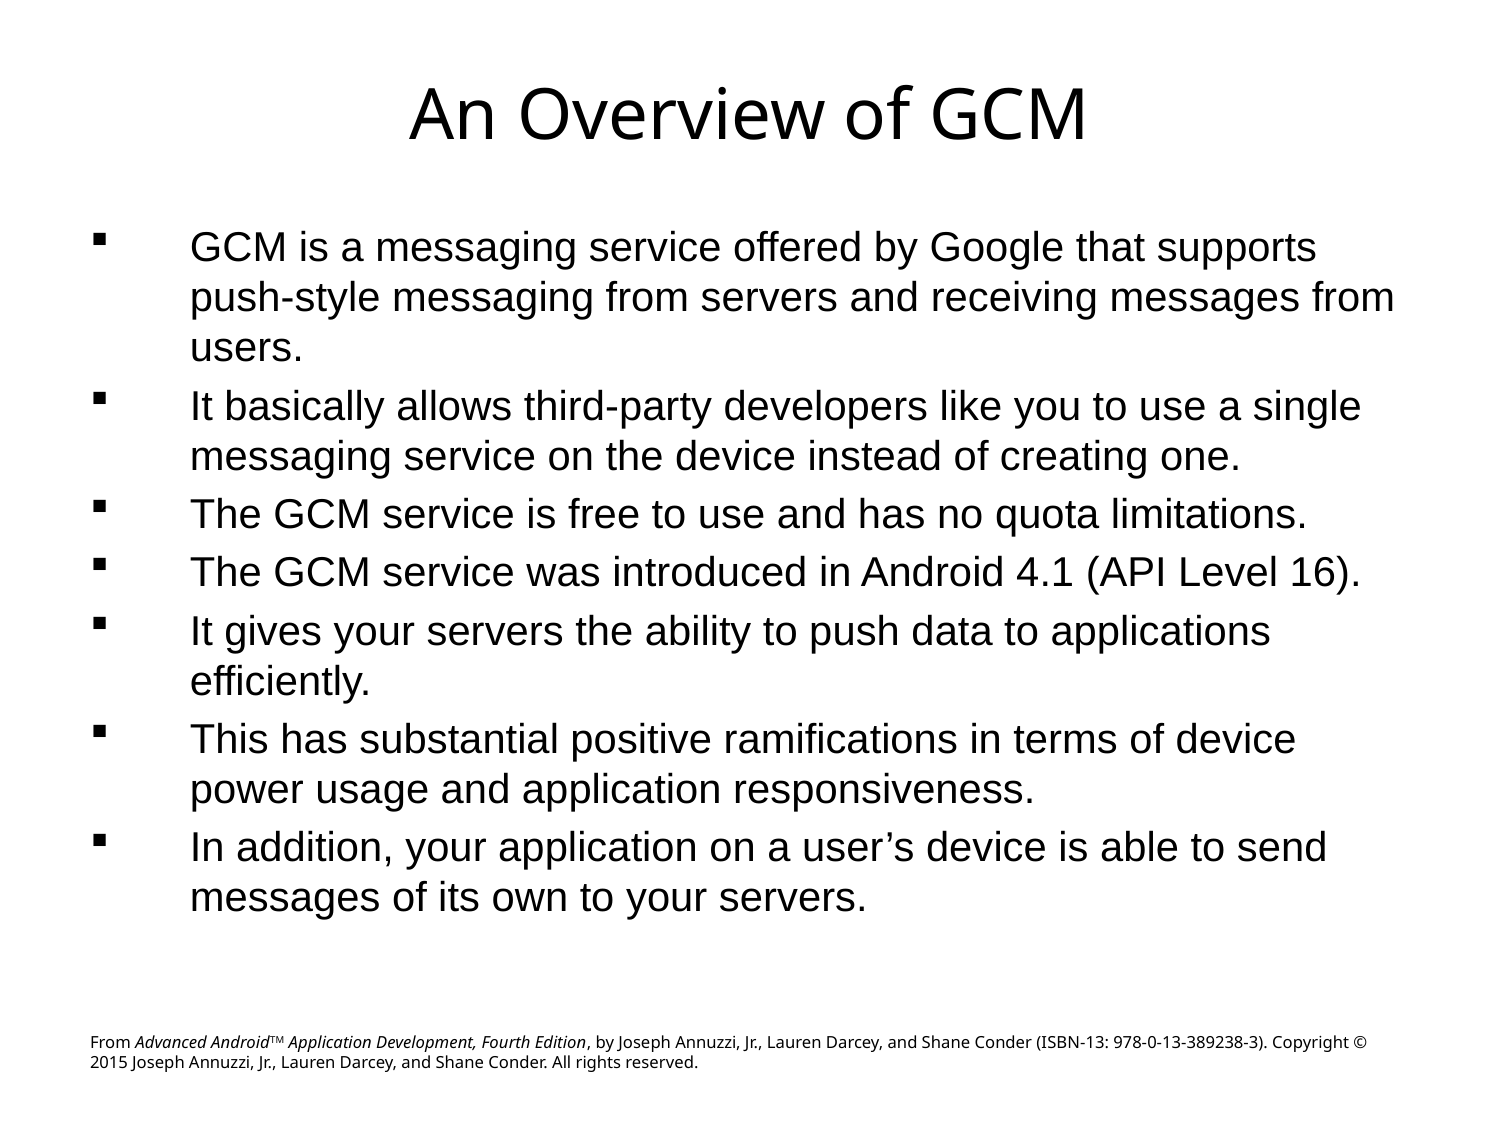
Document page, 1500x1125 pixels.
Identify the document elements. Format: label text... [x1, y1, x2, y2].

list GCM is a messaging service offered by Google that supports push-style messaging from servers and receiving messages from users. It basically allows third-party developers like you to use a single messaging service on the device instead of creating one. The GCM service is free to use and has no quota limitations. The GCM service was introduced in Android 4.1 (API Level 16). It gives your servers the ability to push data to applications efficiently. This has substantial positive ramifications in terms of device power usage and application responsiveness. In addition, your application on a user’s device is able to send messages of its own to your servers. [75, 212, 1425, 1005]
title An Overview of GCM [75, 45, 1425, 188]
footer From Advanced AndroidTM Application Development, Fourth Edition, by Joseph Annuzzi, Jr., Lauren Darcey, and Shane Conder (ISBN-13: 978-0-13-389238-3). Copyright © 2015 Joseph Annuzzi, Jr., Lauren Darcey, and Shane Conder. All rights reserved. [74, 1024, 1426, 1103]
